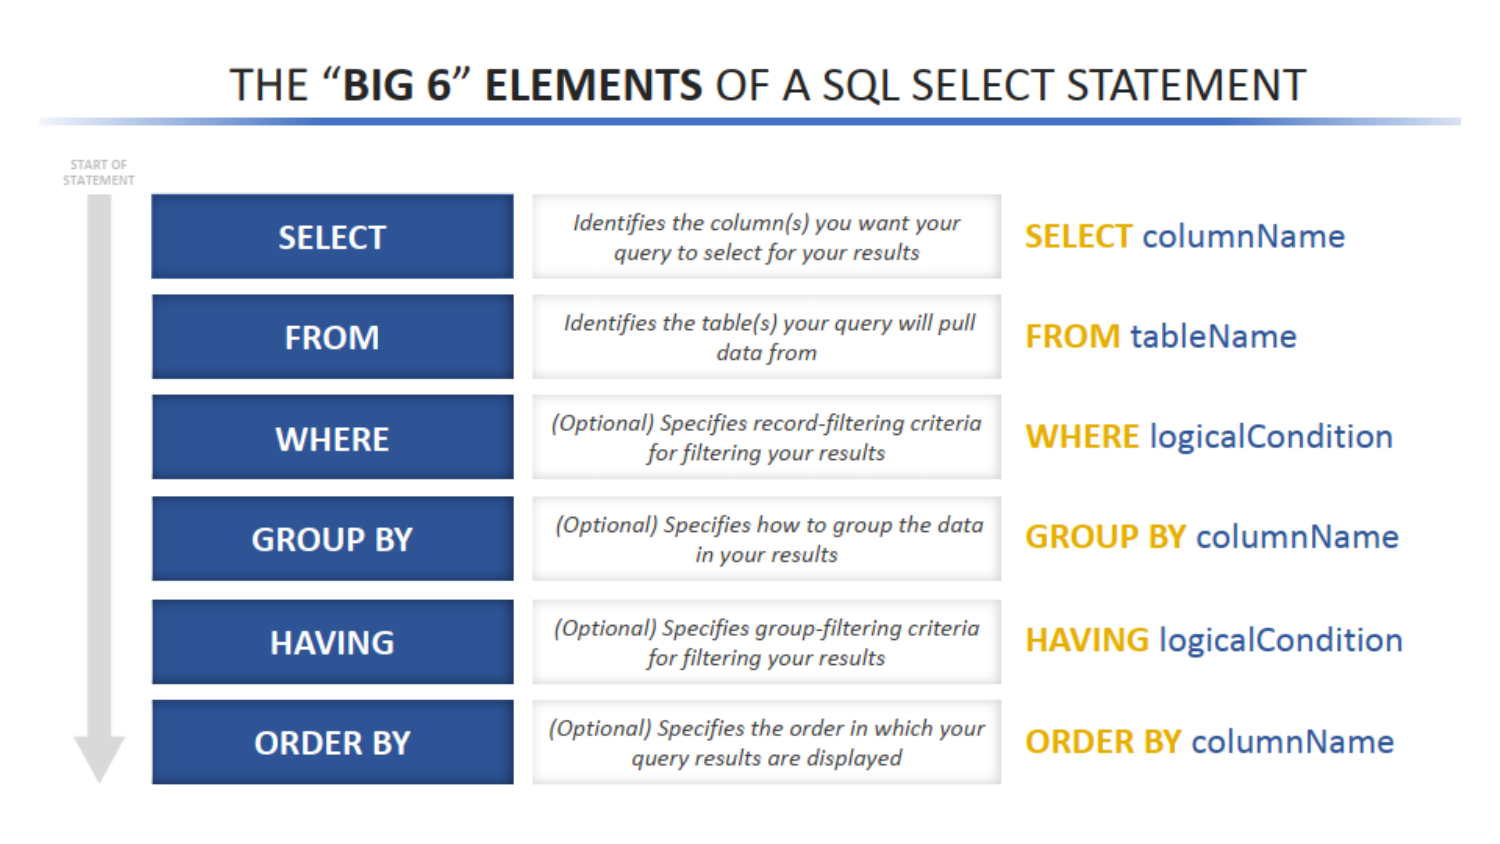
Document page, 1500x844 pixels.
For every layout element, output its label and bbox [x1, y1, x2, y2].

picture [38, 49, 1462, 794]
